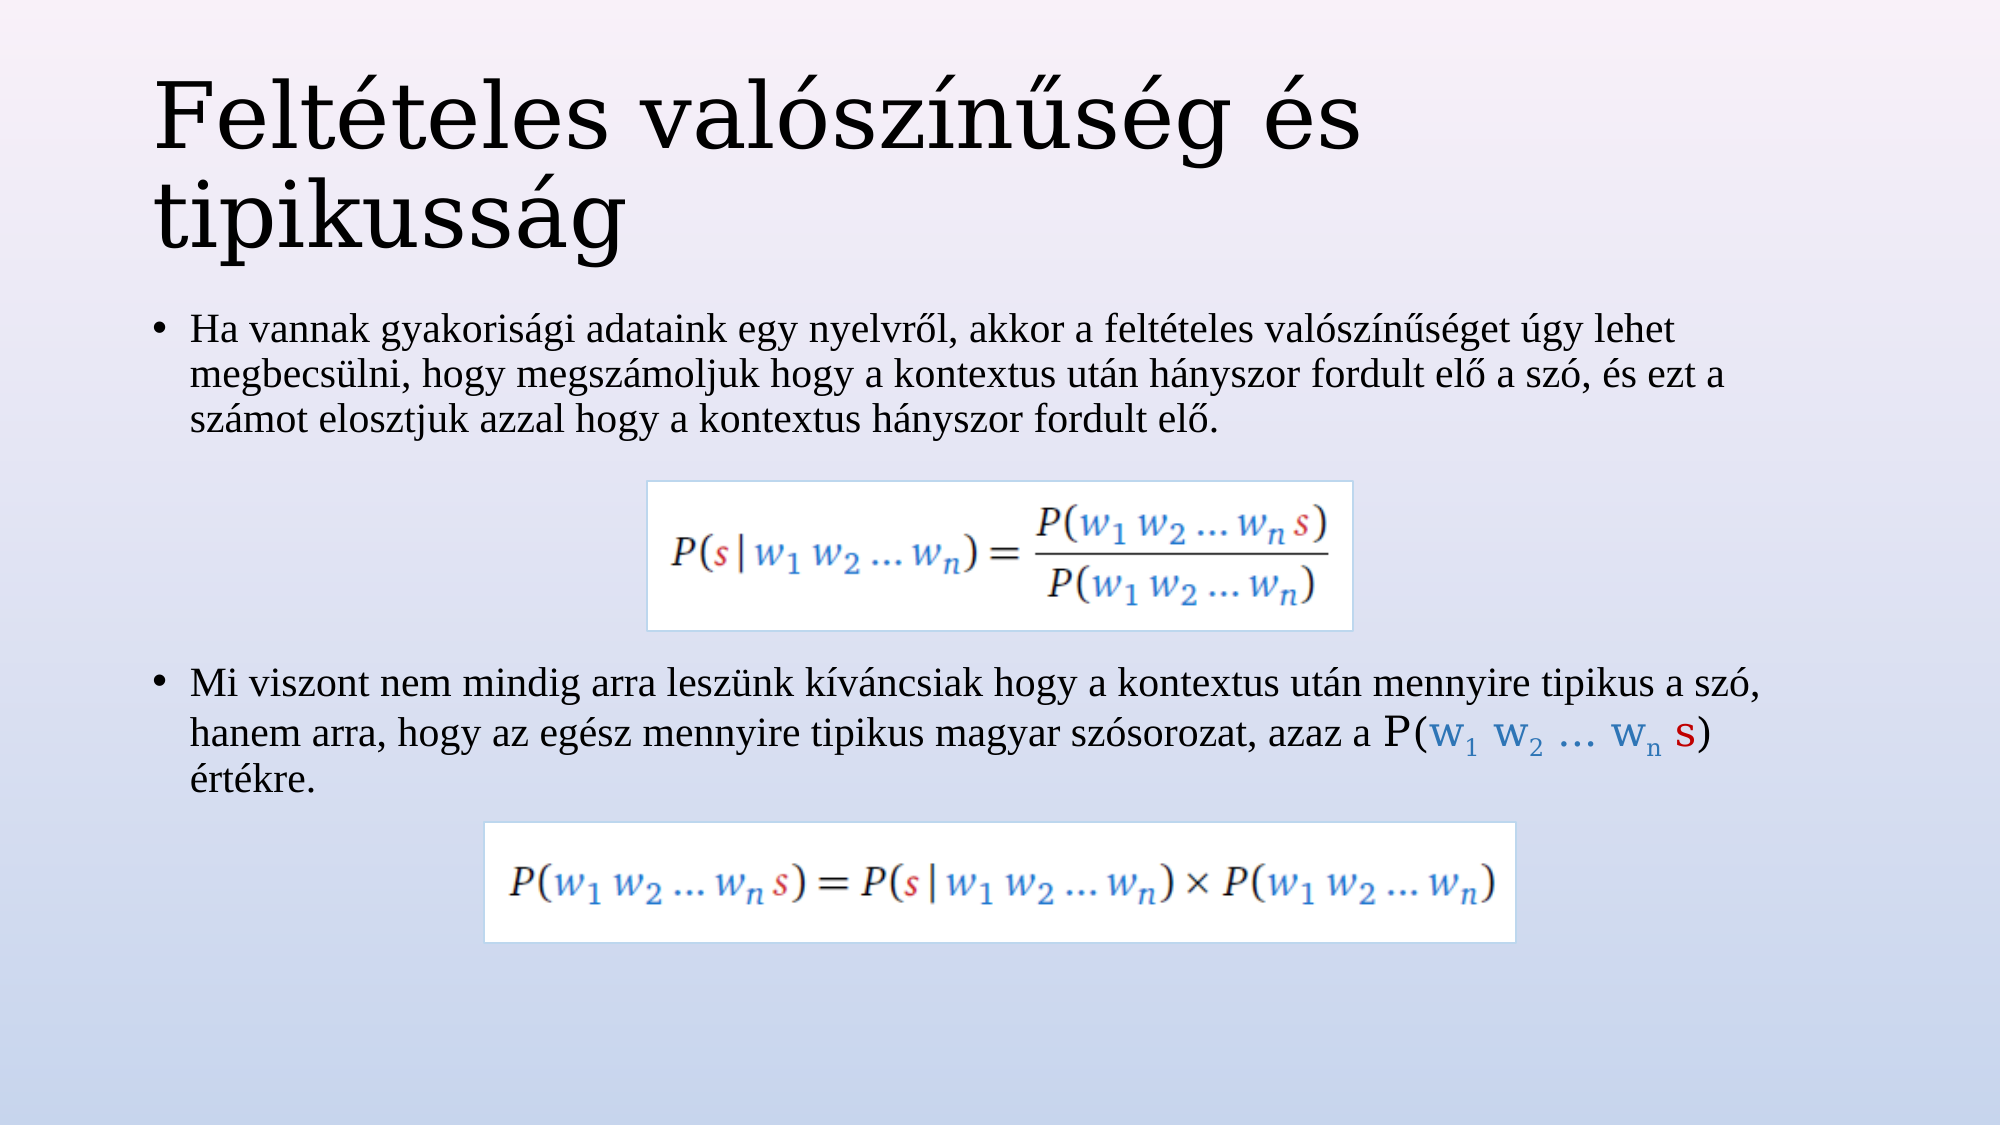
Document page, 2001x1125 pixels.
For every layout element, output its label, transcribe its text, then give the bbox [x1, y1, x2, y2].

picture [484, 823, 1516, 942]
list Ha vannak gyakorisági adataink egy nyelvről, akkor a feltételes valószínűséget úgy lehet megbecsülni, hogy megszámoljuk hogy a kontextus után hányszor fordult elő a szó, és ezt a számot elosztjuk azzal hogy a kontextus hányszor fordult elő. Mi viszont nem mindig arra leszünk kíváncsiak hogy a kontextus után mennyire tipikus a szó, hanem arra, hogy az egész mennyire tipikus magyar szósorozat, azaz a P(w1 w2 ... wn s) értékre. [137, 299, 1863, 1014]
title Feltételes valószínűség és tipikusság [137, 59, 1863, 278]
picture [647, 482, 1353, 630]
